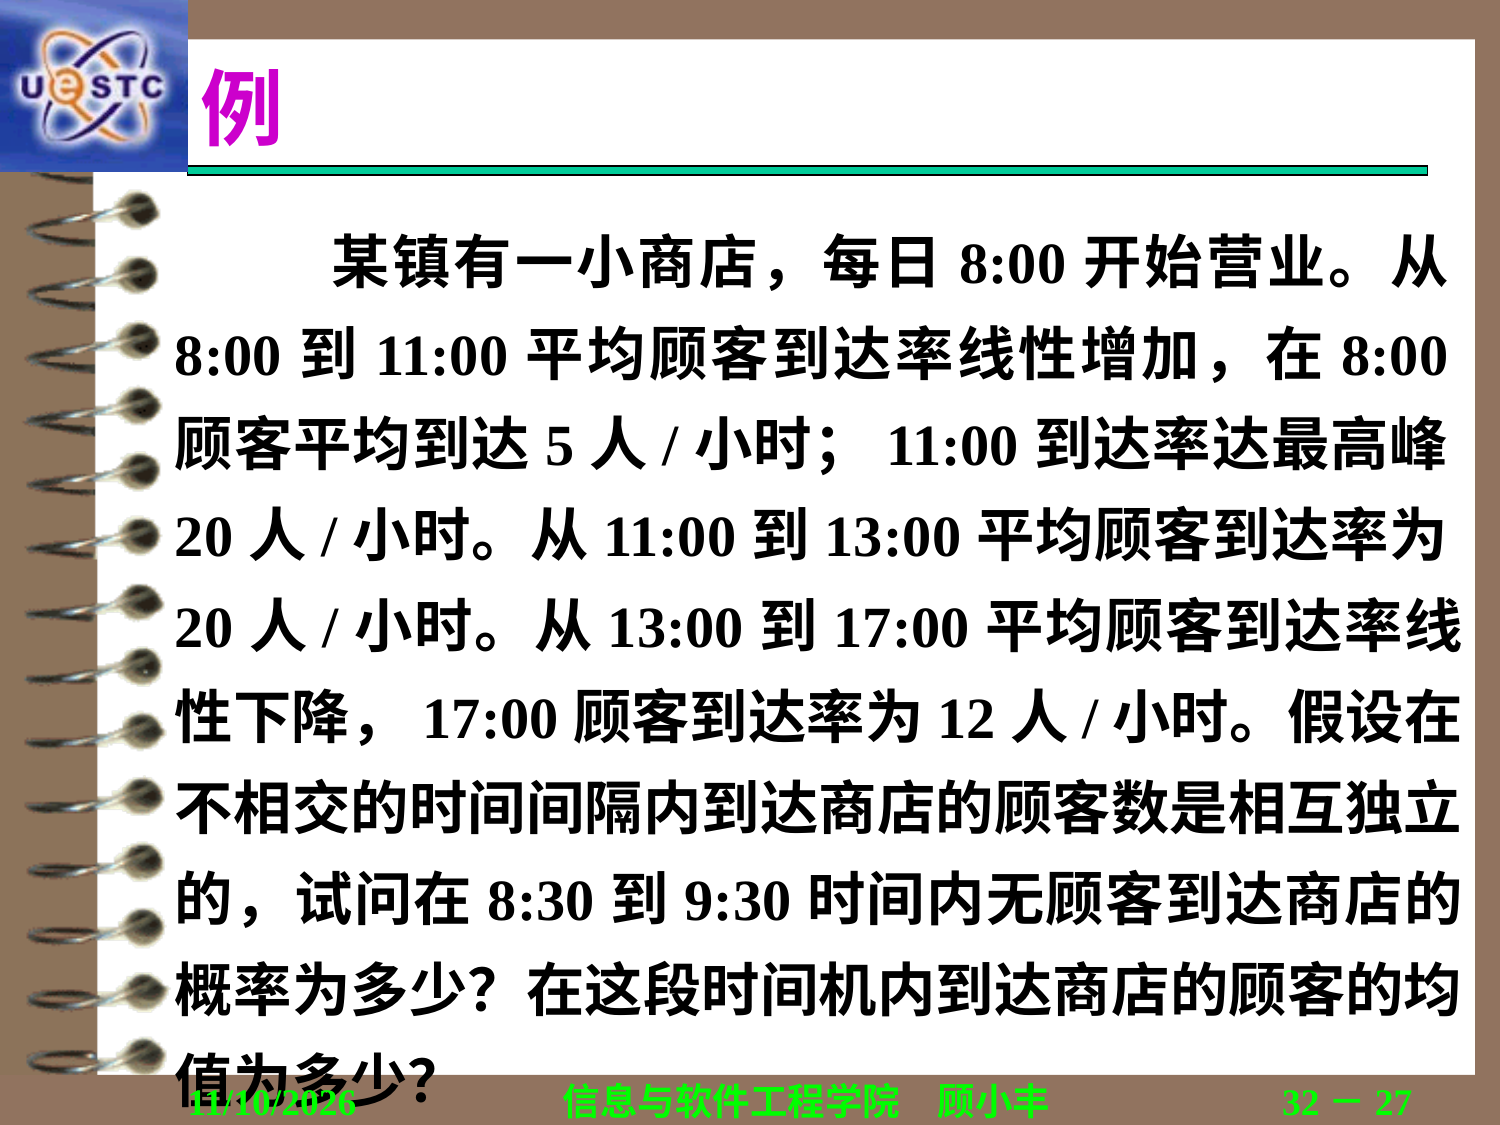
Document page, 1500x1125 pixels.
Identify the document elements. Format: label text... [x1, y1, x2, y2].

slide_number 32－27 [1162, 1077, 1413, 1123]
footer 信息与软件工程学院 顾小丰 [462, 1077, 1151, 1123]
list 某镇有一小商店，每日8:00开始营业。从8:00到11:00平均顾客到达率线性增加，在8:00顾客平均到达5人/小时；11:00到达率达最高峰20人/小时。从11:00到13:00平均顾客到达率为20人/小时。从13:00到17:00平均顾客到达率线性下降，17:00顾客到达率为12人/小时。假设在不相交的时间间隔内到达商店的顾客数是相互独立的，试问在8:30到9:30时间内无顾客到达商店的概率为多少？在这段时间机内到达商店的顾客的均值为多少？ [87, 204, 1463, 1025]
title 例 [200, 56, 1425, 157]
picture [0, 0, 194, 1075]
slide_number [187, 1077, 462, 1123]
